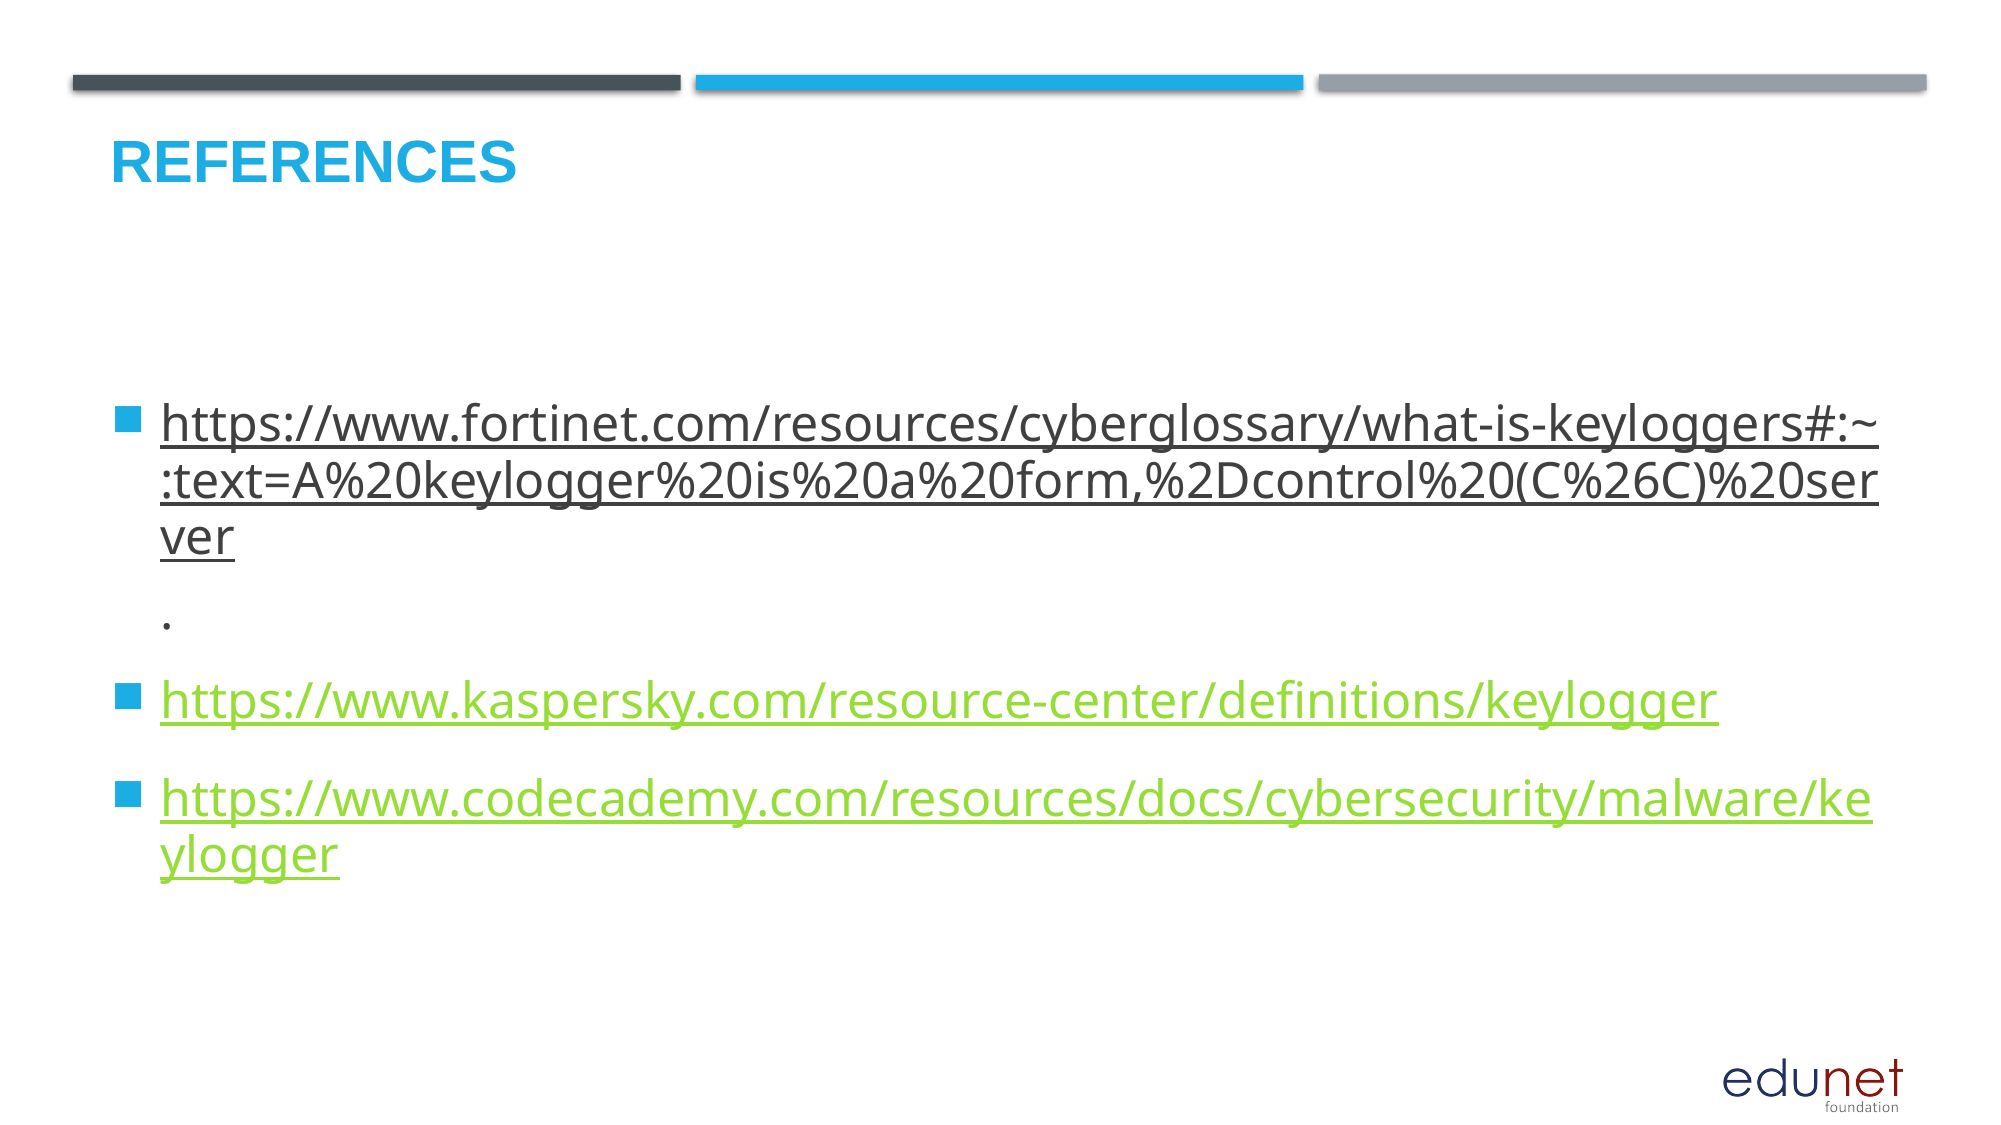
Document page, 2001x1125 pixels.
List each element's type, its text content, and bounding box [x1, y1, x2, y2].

list https://www.fortinet.com/resources/cyberglossary/what-is-keyloggers#:~:text=A%20keylogger%20is%20a%20form,%2Dcontrol%20(C%26C)%20server. https://www.kaspersky.com/resource-center/definitions/keylogger https://www.codecademy.com/resources/docs/cybersecurity/malware/keylogger [95, 213, 1905, 981]
picture [1719, 1056, 1905, 1116]
title References [95, 115, 1905, 203]
